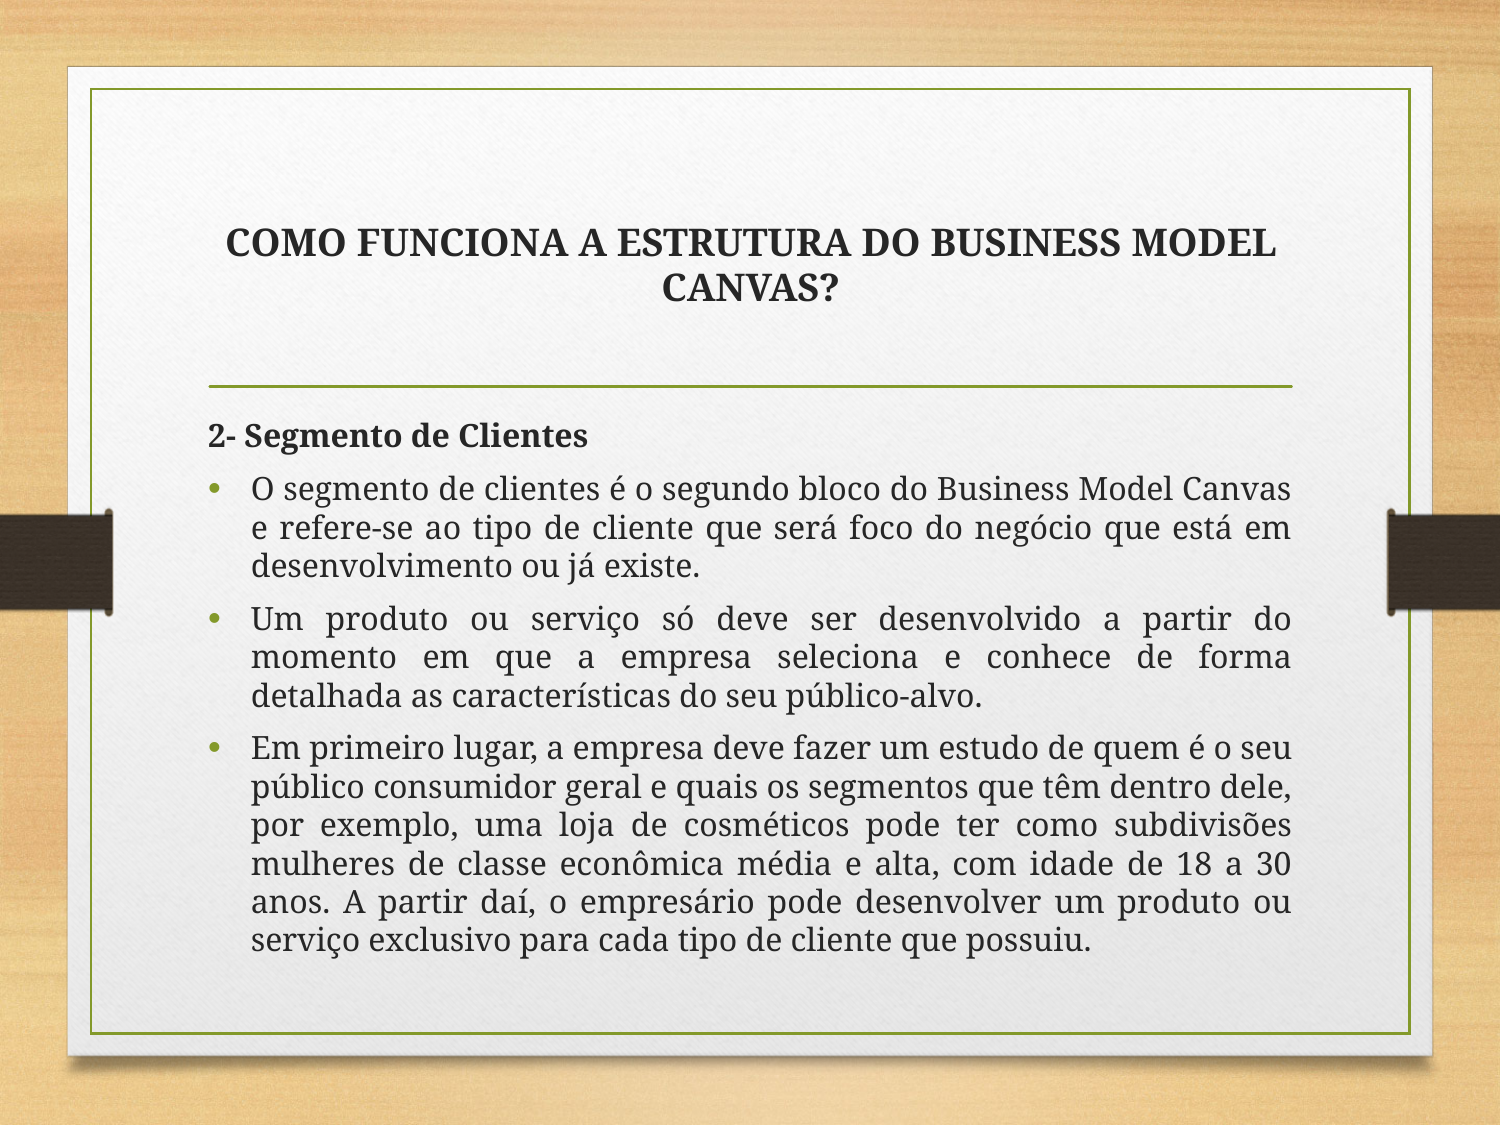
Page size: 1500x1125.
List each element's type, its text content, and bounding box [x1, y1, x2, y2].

title COMO FUNCIONA A ESTRUTURA DO BUSINESS MODEL CANVAS? [193, 150, 1309, 365]
list 2- Segmento de Clientes O segmento de clientes é o segundo bloco do Business Model Canvas e refere-se ao tipo de cliente que será foco do negócio que está em desenvolvimento ou já existe. Um produto ou serviço só deve ser desenvolvido a partir do momento em que a empresa seleciona e conhece de forma detalhada as características do seu público-alvo. Em primeiro lugar, a empresa deve fazer um estudo de quem é o seu público consumidor geral e quais os segmentos que têm dentro dele, por exemplo, uma loja de cosméticos pode ter como subdivisões mulheres de classe econômica média e alta, com idade de 18 a 30 anos. A partir daí, o empresário pode desenvolver um produto ou serviço exclusivo para cada tipo de cliente que possuiu. [193, 408, 1309, 974]
picture [0, 0, 1500, 1125]
